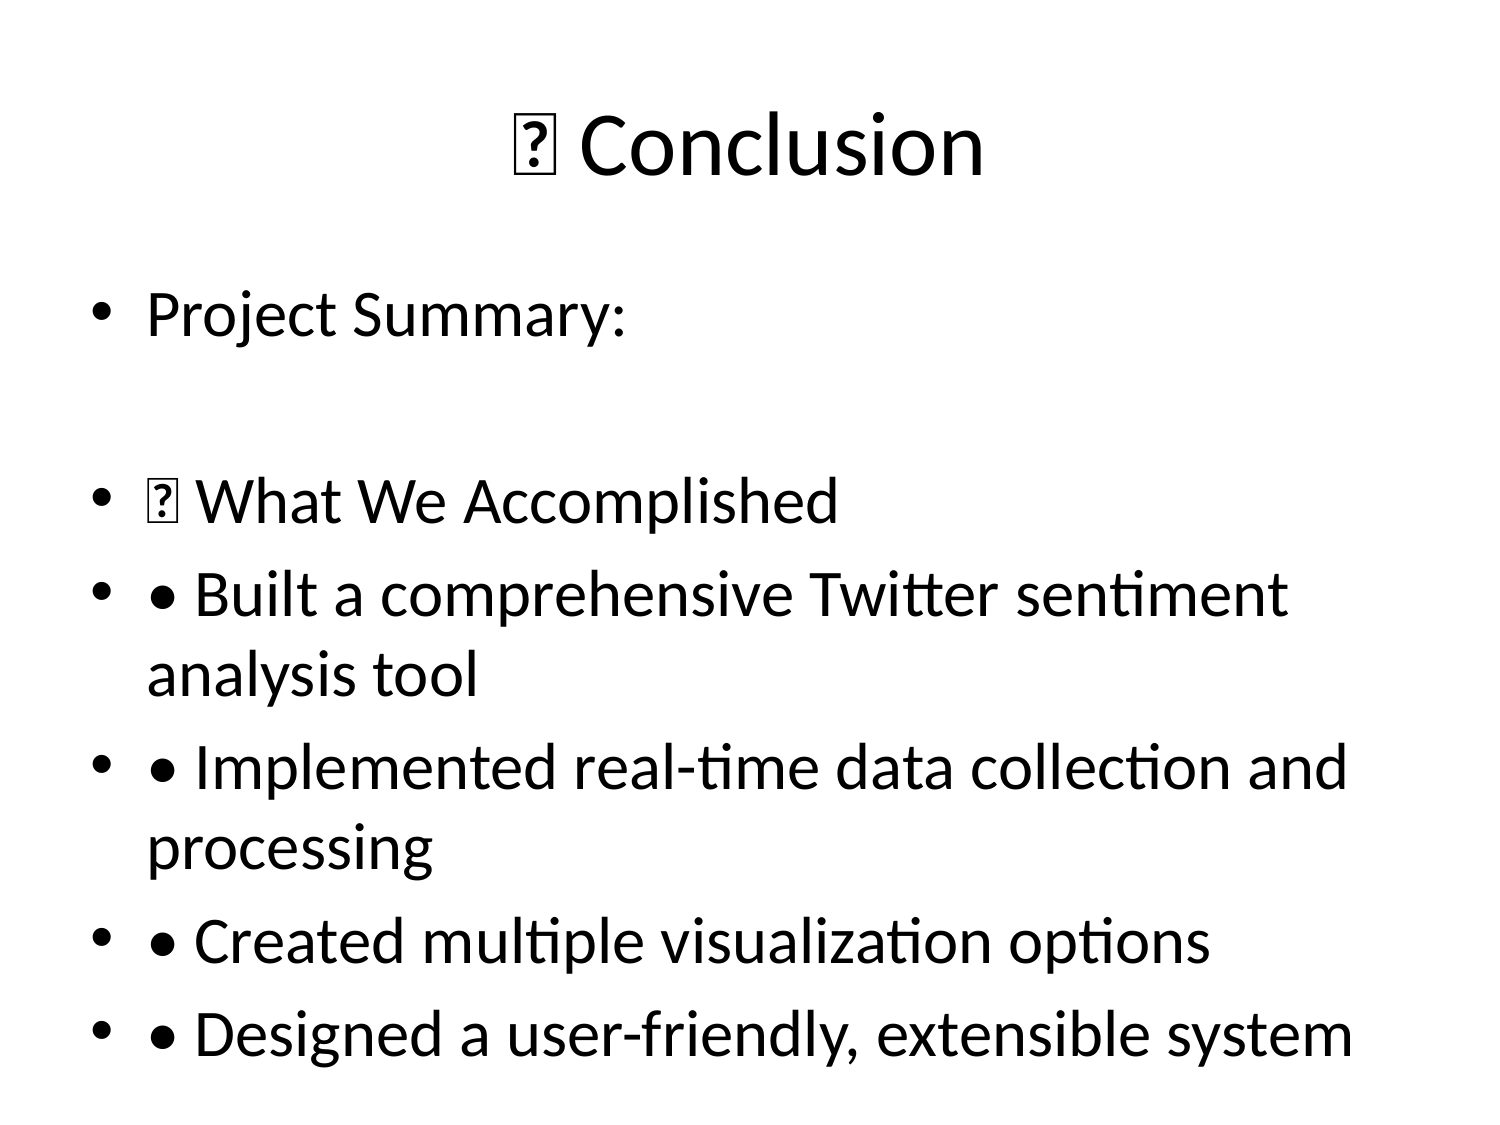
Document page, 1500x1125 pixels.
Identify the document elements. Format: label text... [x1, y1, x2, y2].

list Project Summary: ✨ What We Accomplished • Built a comprehensive Twitter sentiment analysis tool • Implemented real-time data collection and processing • Created multiple visualization options • Designed a user-friendly, extensible system 🎯 Key Strengths • Real-time sentiment monitoring capabilities • Professional visualization outputs • Robust error handling and rate limit management • Comprehensive documentation and setup instructions 🌟 Value Delivered • Actionable insights from social media data • Cost-effective alternative to commercial tools • Educational resource for sentiment analysis • Foundation for advanced analytics projects 🚀 Ready for Production • Thoroughly tested components • Scalable architecture • Professional-grade visualizations • Enterprise-ready documentation [75, 262, 1425, 1005]
title 🎉 Conclusion [75, 45, 1425, 233]
